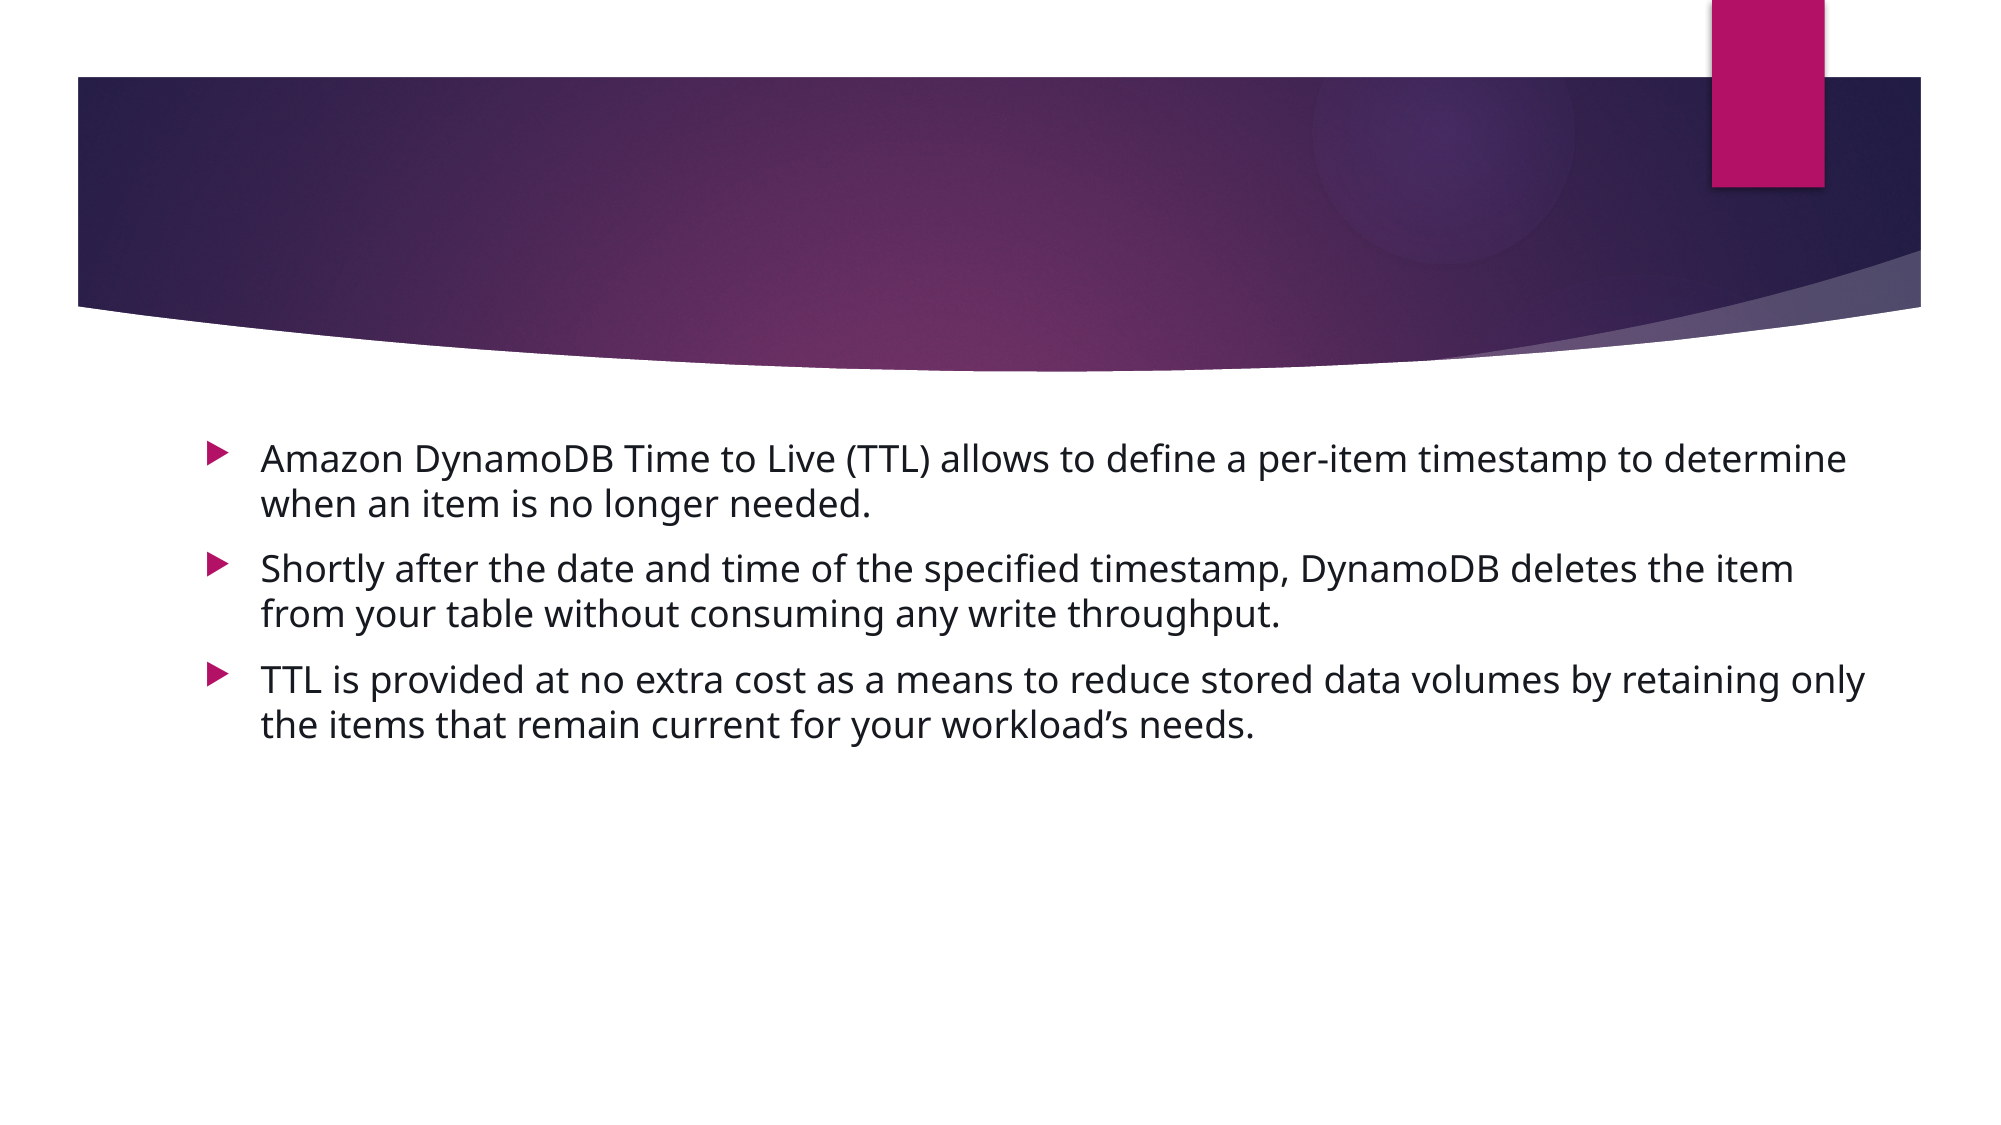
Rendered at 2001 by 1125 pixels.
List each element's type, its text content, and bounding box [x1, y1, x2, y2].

list Amazon DynamoDB Time to Live (TTL) allows to define a per-item timestamp to determine when an item is no longer needed. Shortly after the date and time of the specified timestamp, DynamoDB deletes the item from your table without consuming any write throughput. TTL is provided at no extra cost as a means to reduce stored data volumes by retaining only the items that remain current for your workload’s needs. [189, 427, 1887, 1055]
